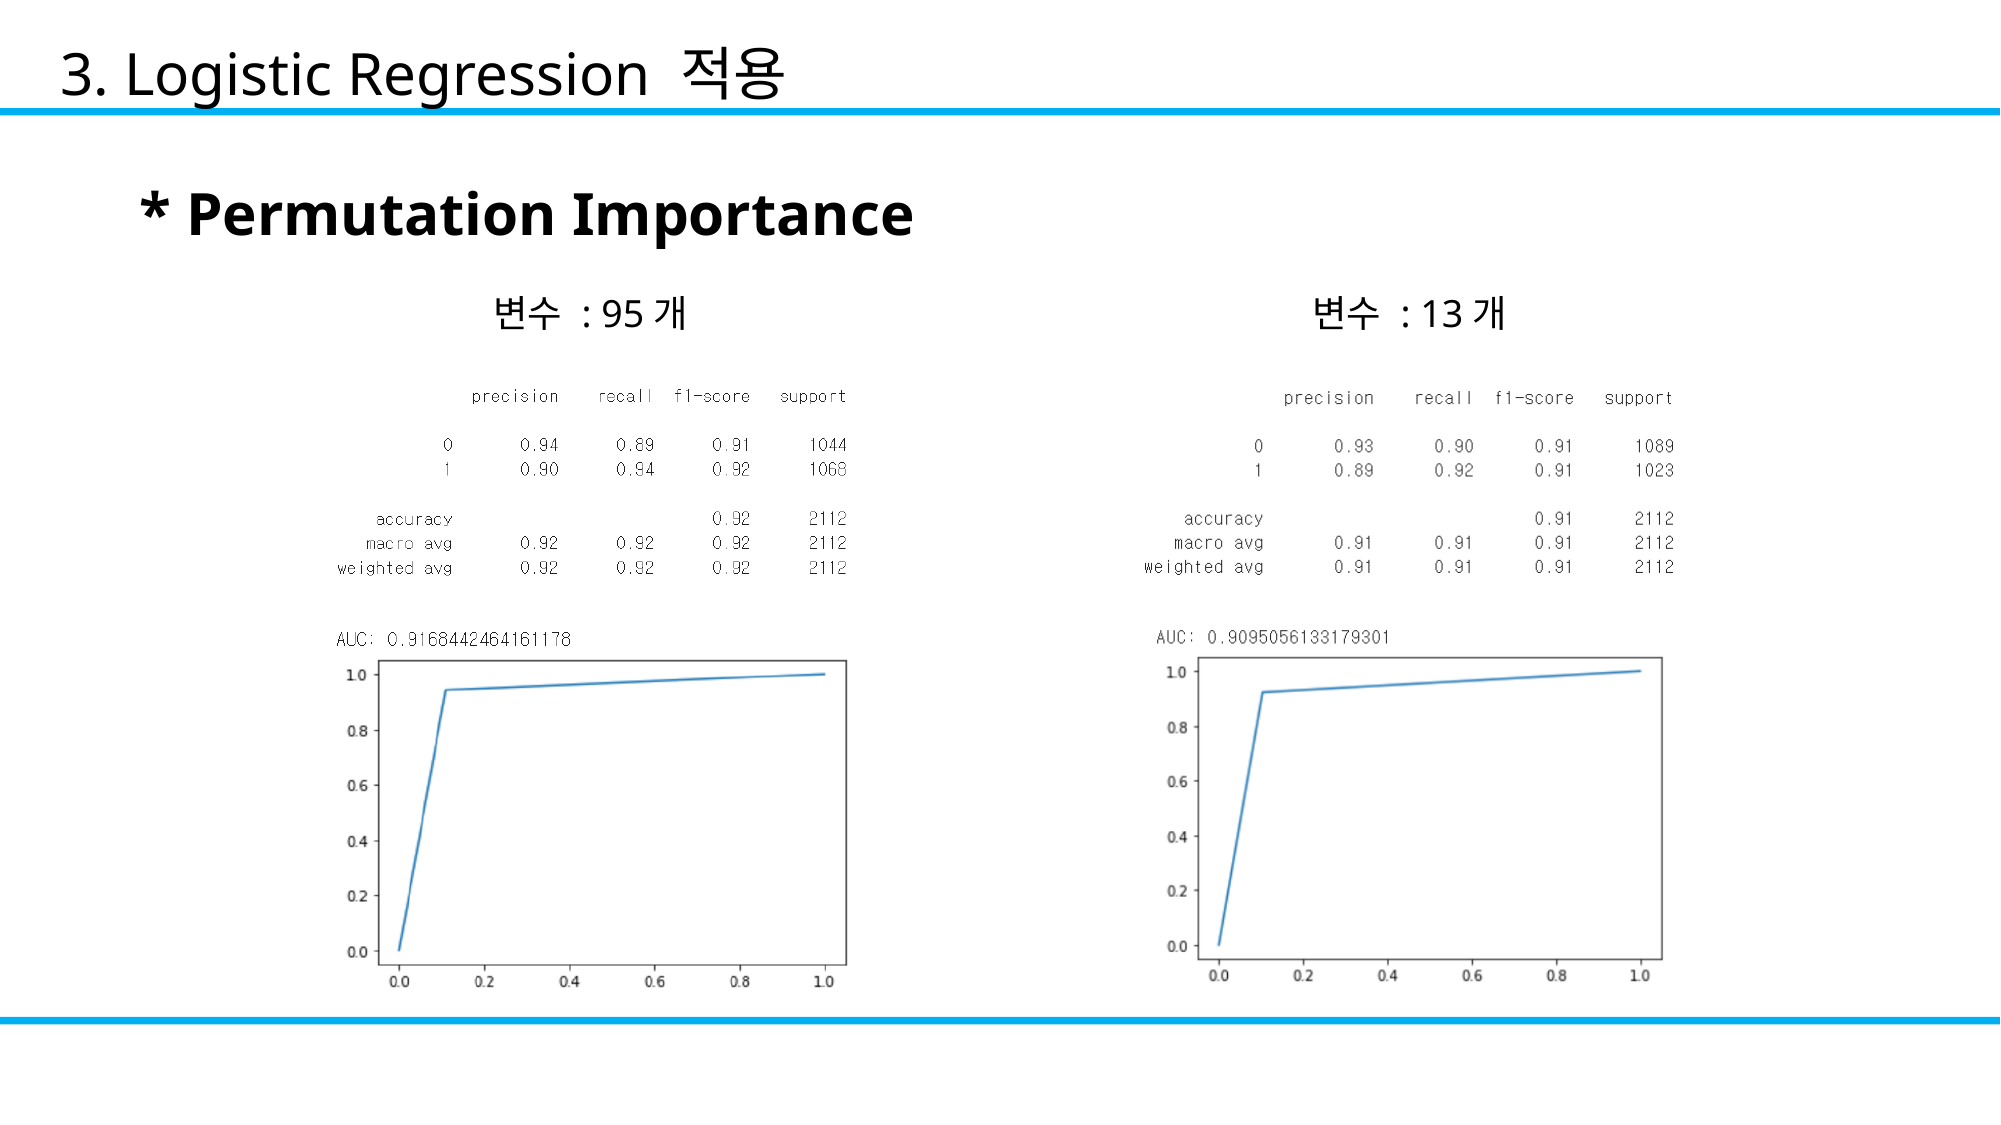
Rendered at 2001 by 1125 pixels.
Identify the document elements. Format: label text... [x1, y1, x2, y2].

text_box [0, 107, 2000, 116]
text_box 변수 : 95개 [432, 282, 748, 343]
picture [1148, 622, 1671, 992]
picture [1134, 383, 1685, 583]
text_box 변수 : 13개 [1251, 282, 1568, 343]
text_box 3. Logistic Regression 적용 [45, 29, 1028, 115]
text_box [0, 1016, 2000, 1025]
text_box * Permutation Importance [124, 169, 1876, 435]
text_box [329, 383, 852, 992]
